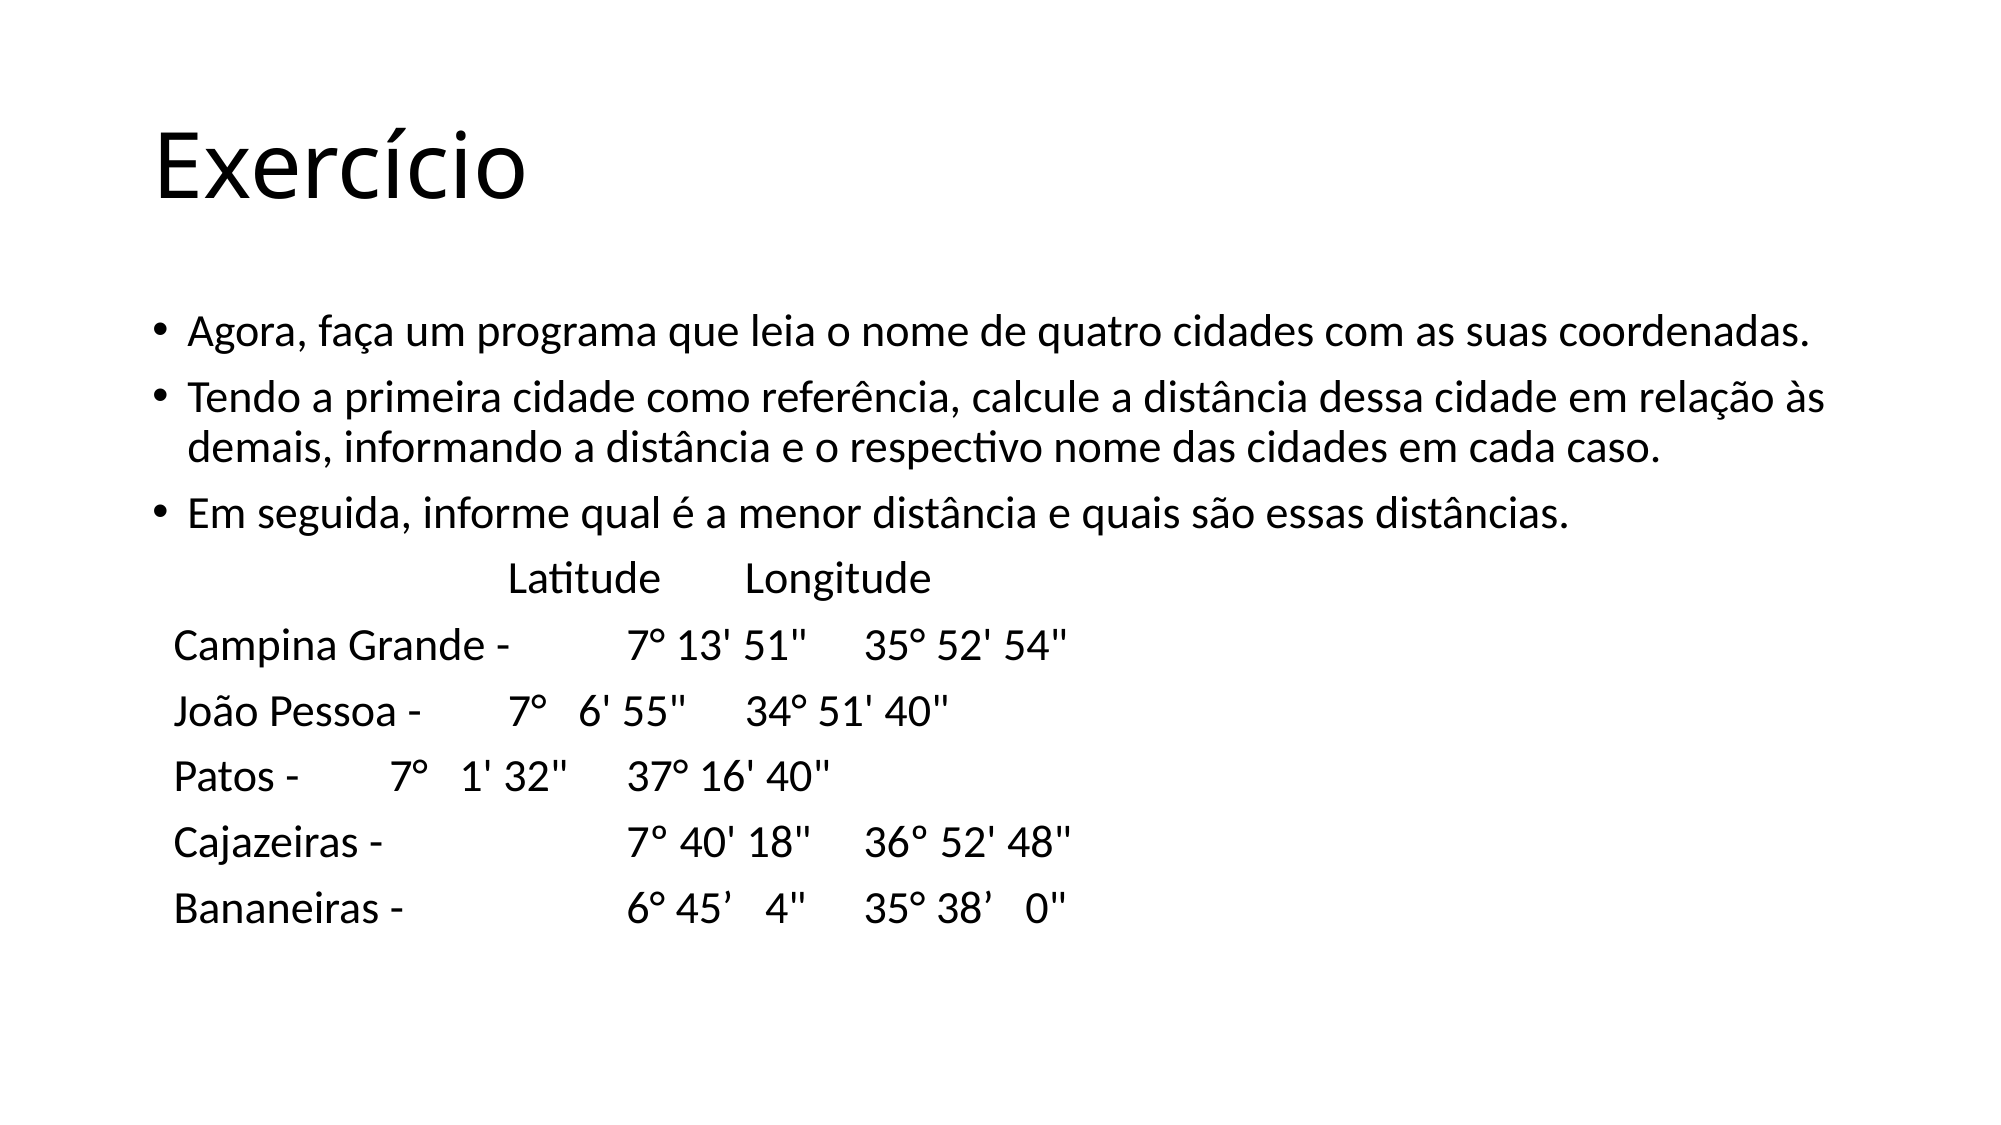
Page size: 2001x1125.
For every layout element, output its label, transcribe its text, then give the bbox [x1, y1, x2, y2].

title Exercício [137, 59, 1863, 278]
list Agora, faça um programa que leia o nome de quatro cidades com as suas coordenadas. Tendo a primeira cidade como referência, calcule a distância dessa cidade em relação às demais, informando a distância e o respectivo nome das cidades em cada caso. Em seguida, informe qual é a menor distância e quais são essas distâncias. Latitude Longitude Campina Grande - 7° 13' 51" 35° 52' 54" João Pessoa - 7° 6' 55" 34° 51' 40" Patos - 7° 1' 32" 37° 16' 40" Cajazeiras - 7º 40' 18" 36º 52' 48" Bananeiras - 6° 45’ 4" 35° 38’ 0" [137, 299, 1863, 1014]
